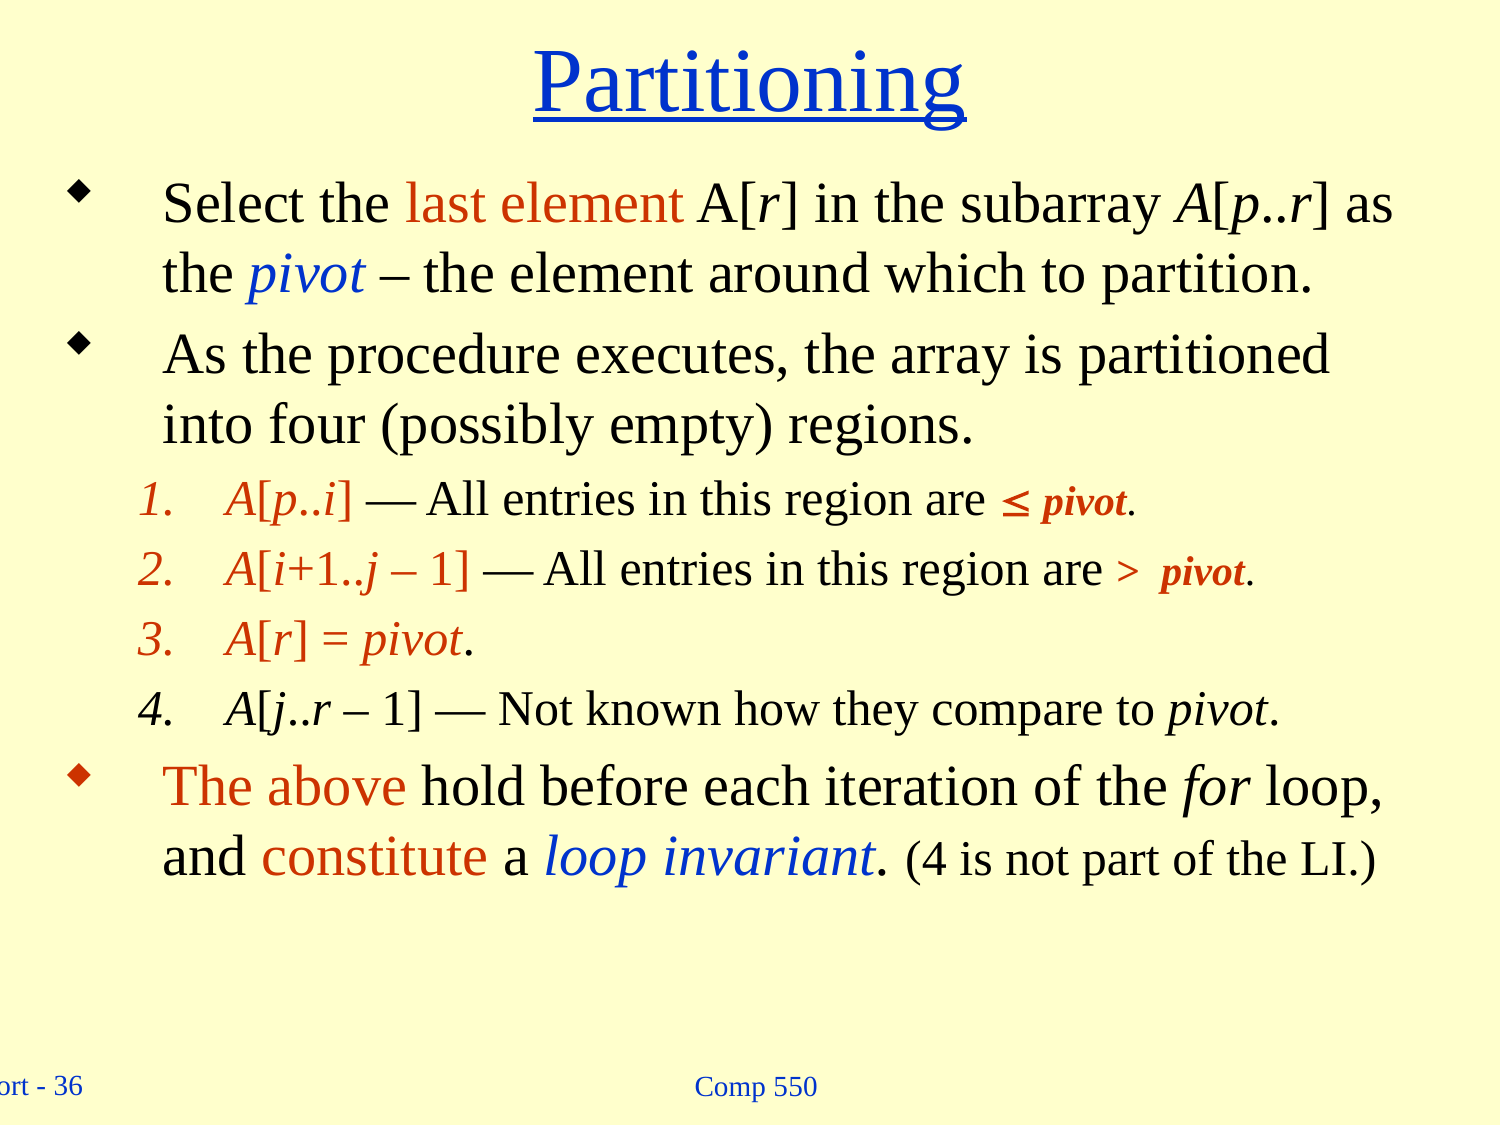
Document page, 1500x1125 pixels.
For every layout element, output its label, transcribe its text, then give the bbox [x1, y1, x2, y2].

title Partitioning [0, 0, 1500, 150]
footer Comp 550 [599, 1046, 913, 1123]
list Select the last element A[r] in the subarray A[p..r] as the pivot – the element around which to partition. As the procedure executes, the array is partitioned into four (possibly empty) regions. A[p..i] — All entries in this region are  pivot. A[i+1..j – 1] — All entries in this region are > pivot. A[r] = pivot. A[j..r – 1] — Not known how they compare to pivot. The above hold before each iteration of the for loop, and constitute a loop invariant. (4 is not part of the LI.) [47, 156, 1436, 1037]
